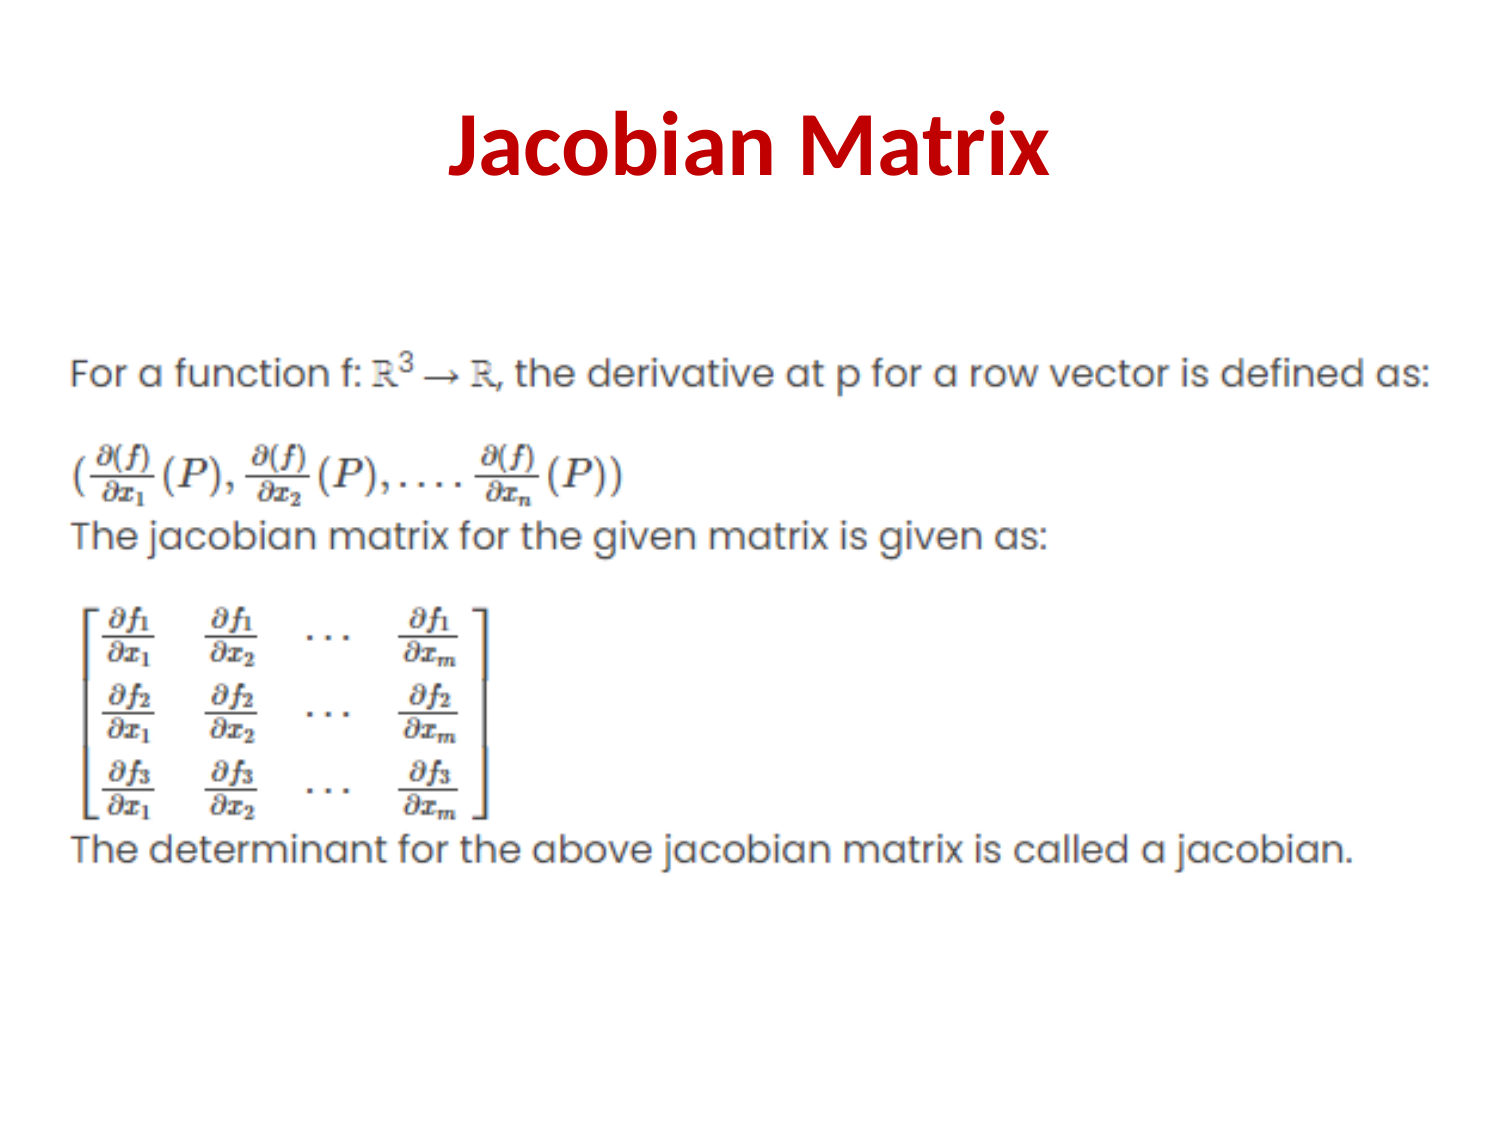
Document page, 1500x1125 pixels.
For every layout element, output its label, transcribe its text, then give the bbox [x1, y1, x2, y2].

picture [62, 349, 1451, 917]
title Jacobian Matrix [75, 45, 1425, 233]
